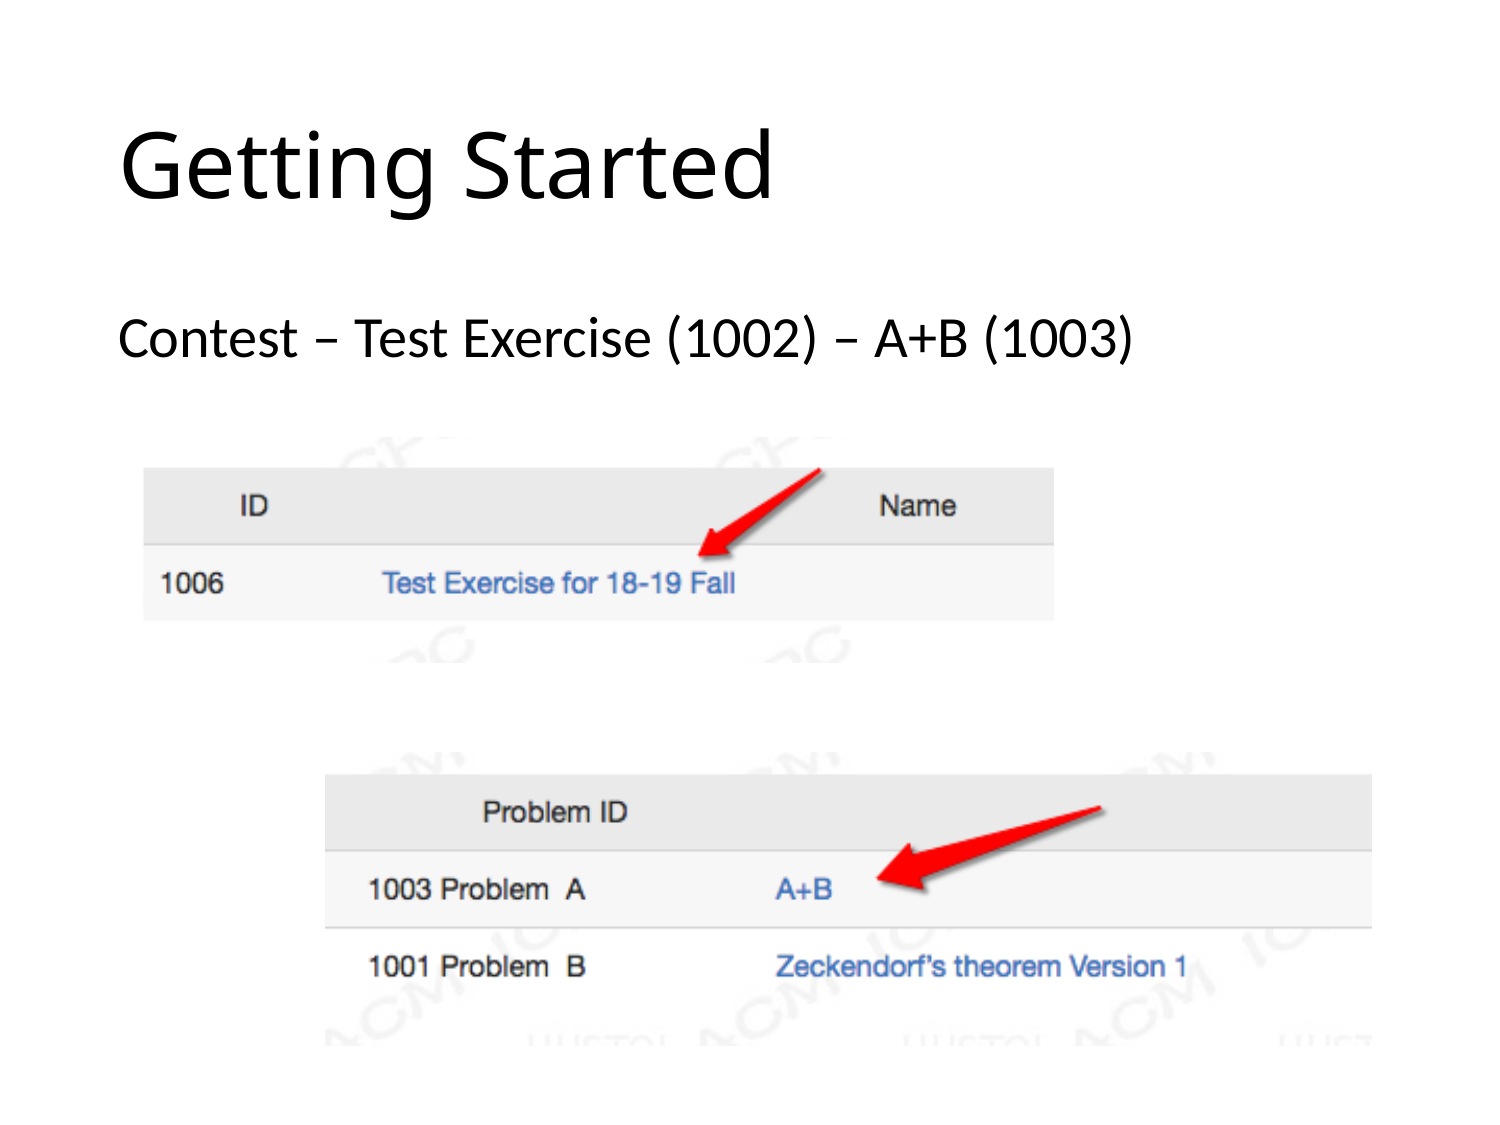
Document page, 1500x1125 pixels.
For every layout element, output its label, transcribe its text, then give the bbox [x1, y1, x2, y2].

list Contest – Test Exercise (1002) – A+B (1003) [103, 299, 1397, 1014]
picture [142, 437, 1054, 663]
picture [325, 752, 1372, 1046]
title Getting Started [103, 59, 1397, 278]
